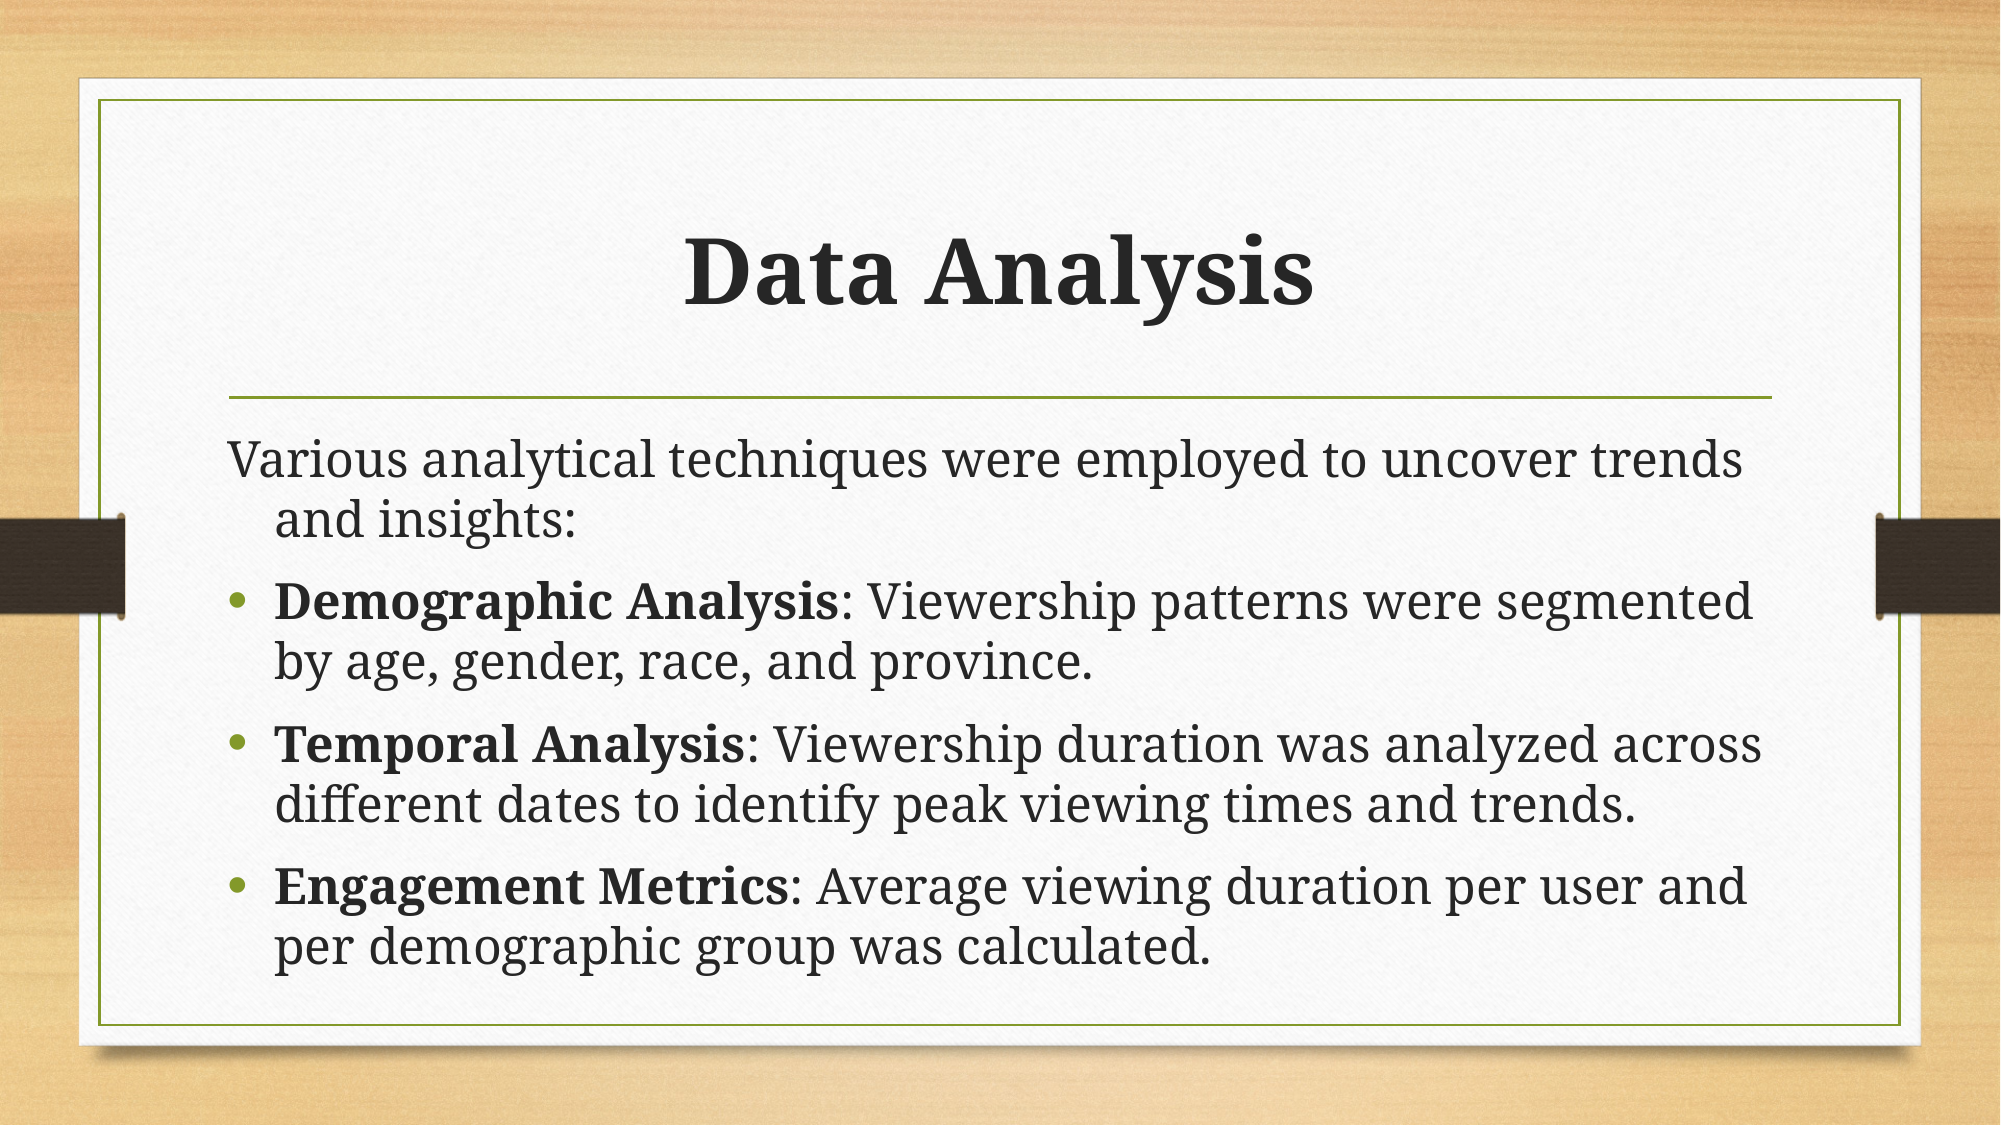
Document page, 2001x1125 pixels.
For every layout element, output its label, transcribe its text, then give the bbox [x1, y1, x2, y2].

list Various analytical techniques were employed to uncover trends and insights: Demographic Analysis: Viewership patterns were segmented by age, gender, race, and province. Temporal Analysis: Viewership duration was analyzed across different dates to identify peak viewing times and trends. Engagement Metrics: Average viewing duration per user and per demographic group was calculated. [212, 419, 1788, 964]
picture [0, 0, 2001, 1125]
title Data Analysis [212, 161, 1788, 375]
